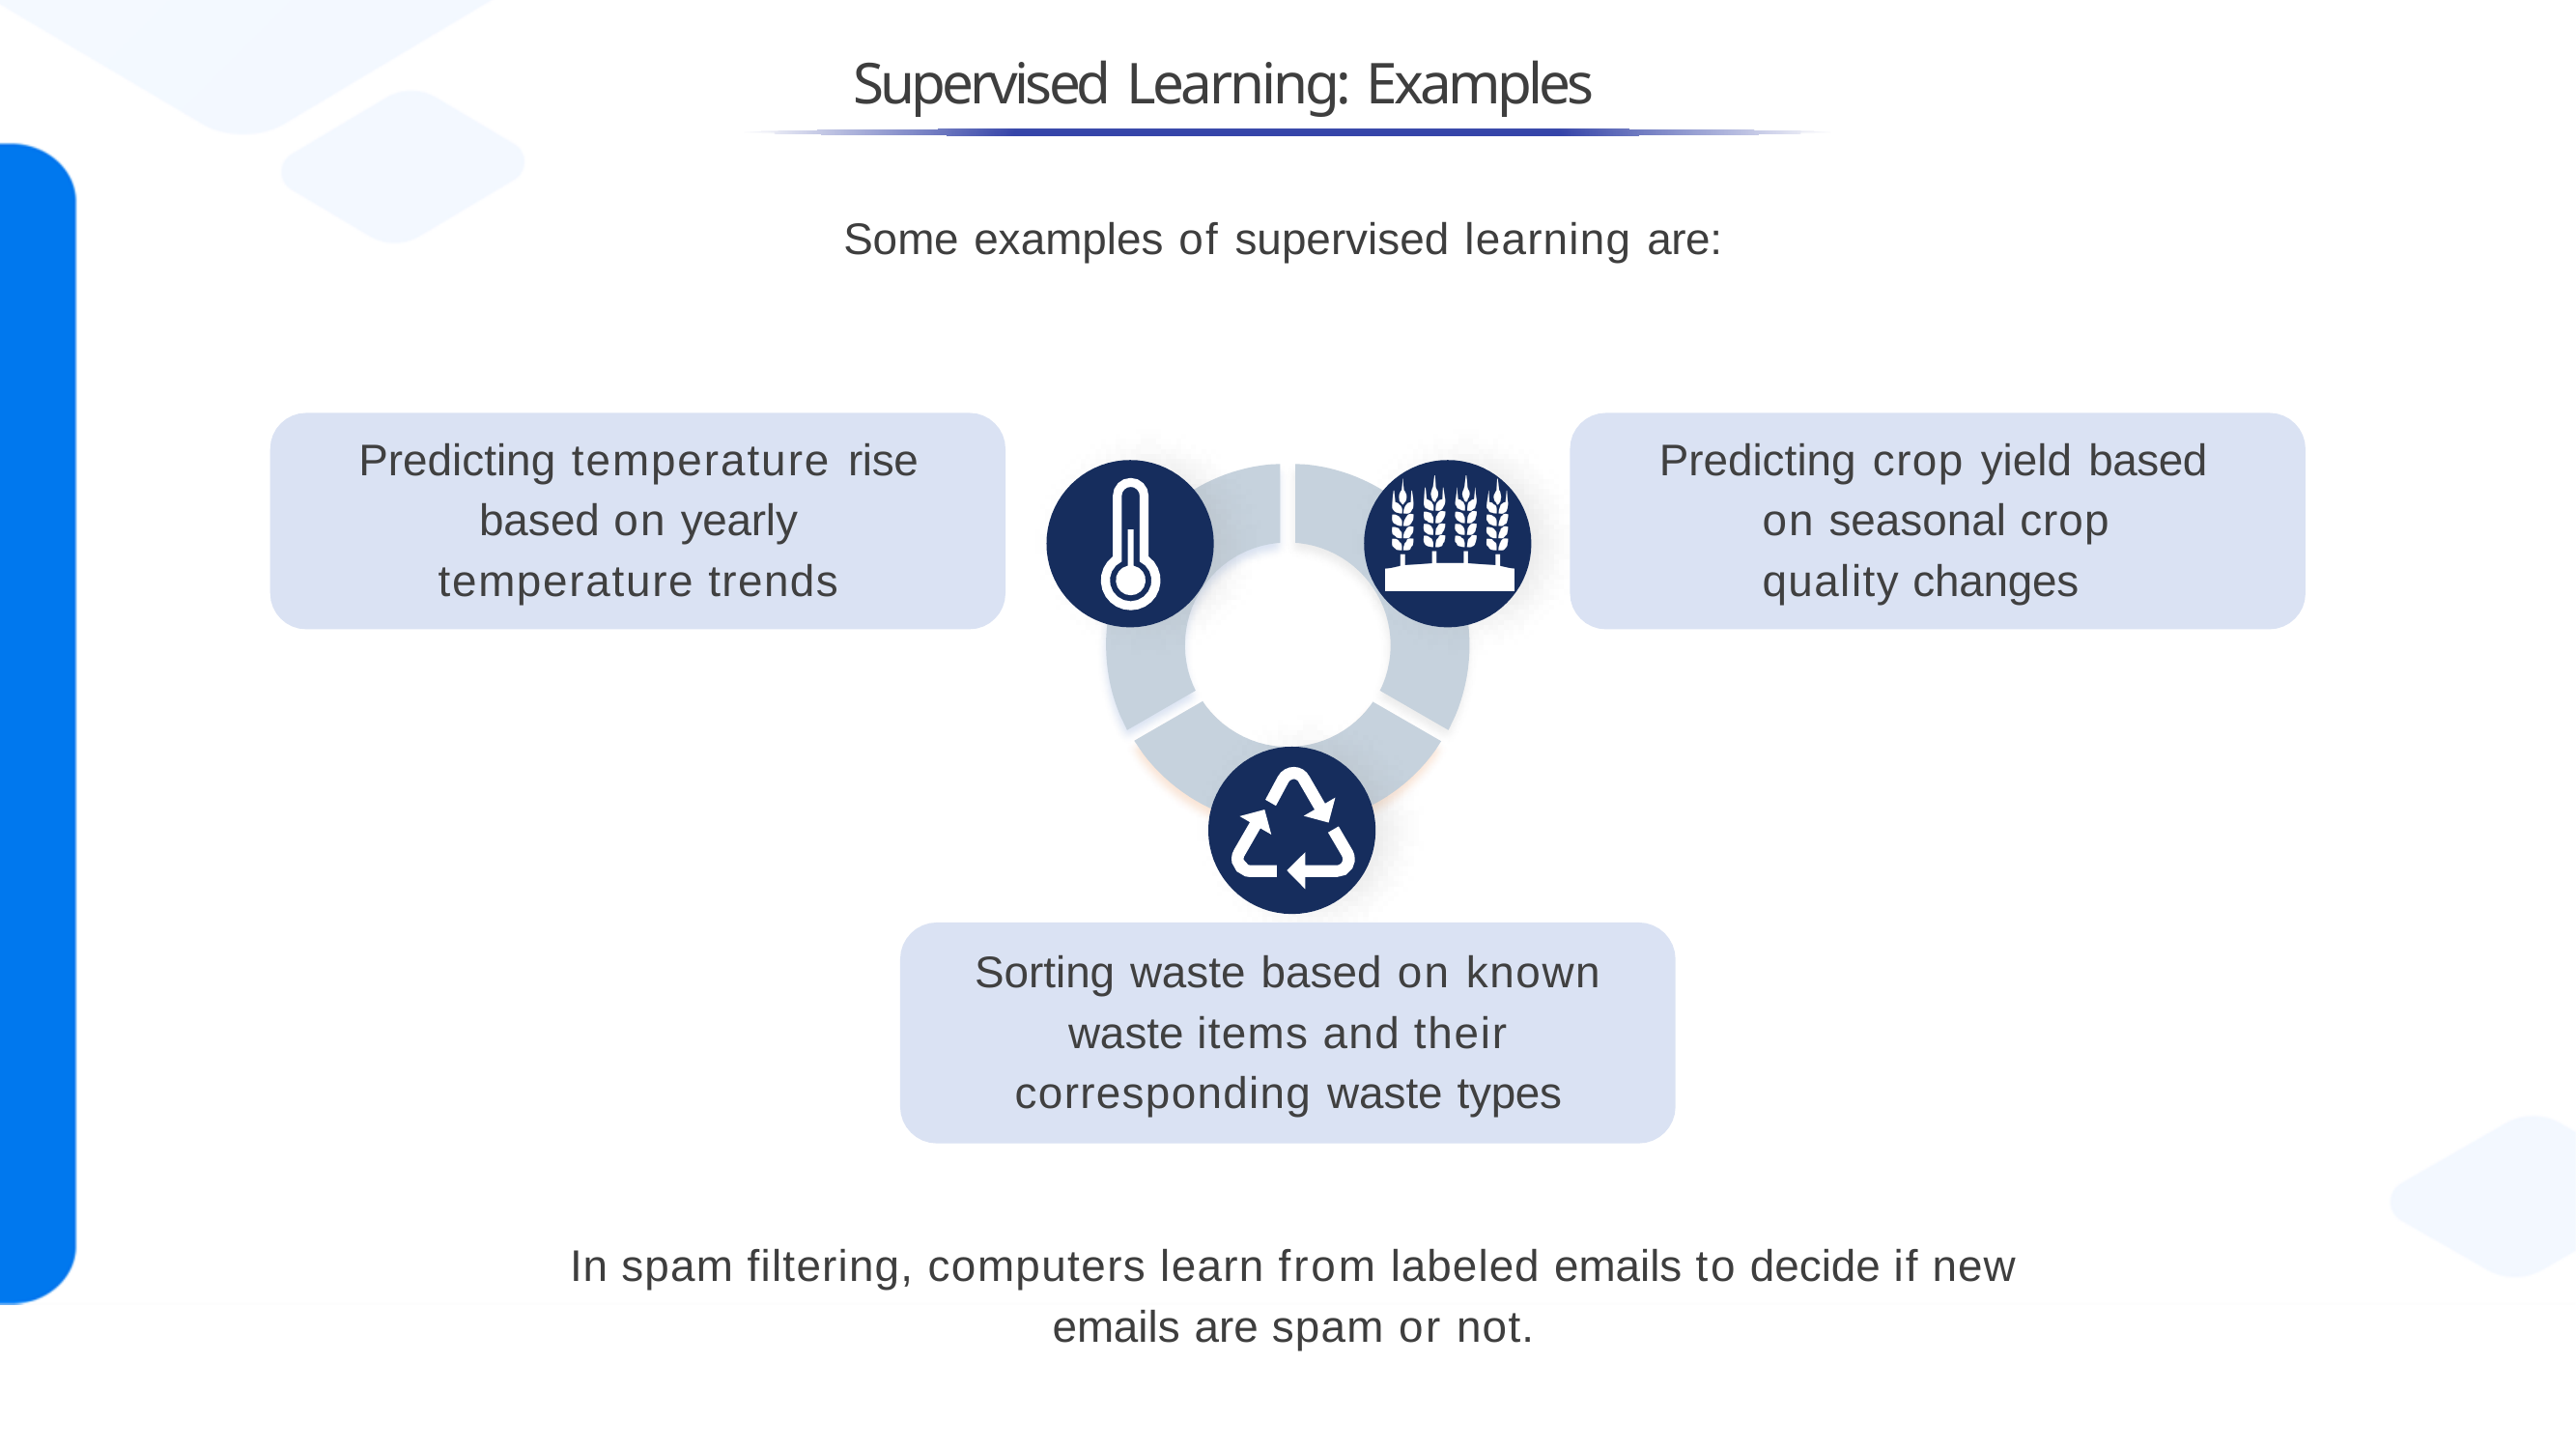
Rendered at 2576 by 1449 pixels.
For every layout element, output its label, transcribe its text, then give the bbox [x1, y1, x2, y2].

text_box Some examples of supervised learning are: [841, 208, 1734, 264]
text_box [269, 412, 897, 630]
text_box Predicting temperature rise based on yearly temperature trends [352, 421, 894, 606]
text_box Sorting waste based on known waste items and their corresponding waste types In spam filtering, computers learn from labeled emails to decide if new emails are spam or not. [561, 933, 2024, 1351]
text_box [1100, 475, 1514, 890]
picture [0, 0, 2576, 1305]
title Supervised Learning: Examples [547, 45, 2029, 290]
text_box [899, 412, 2307, 1144]
